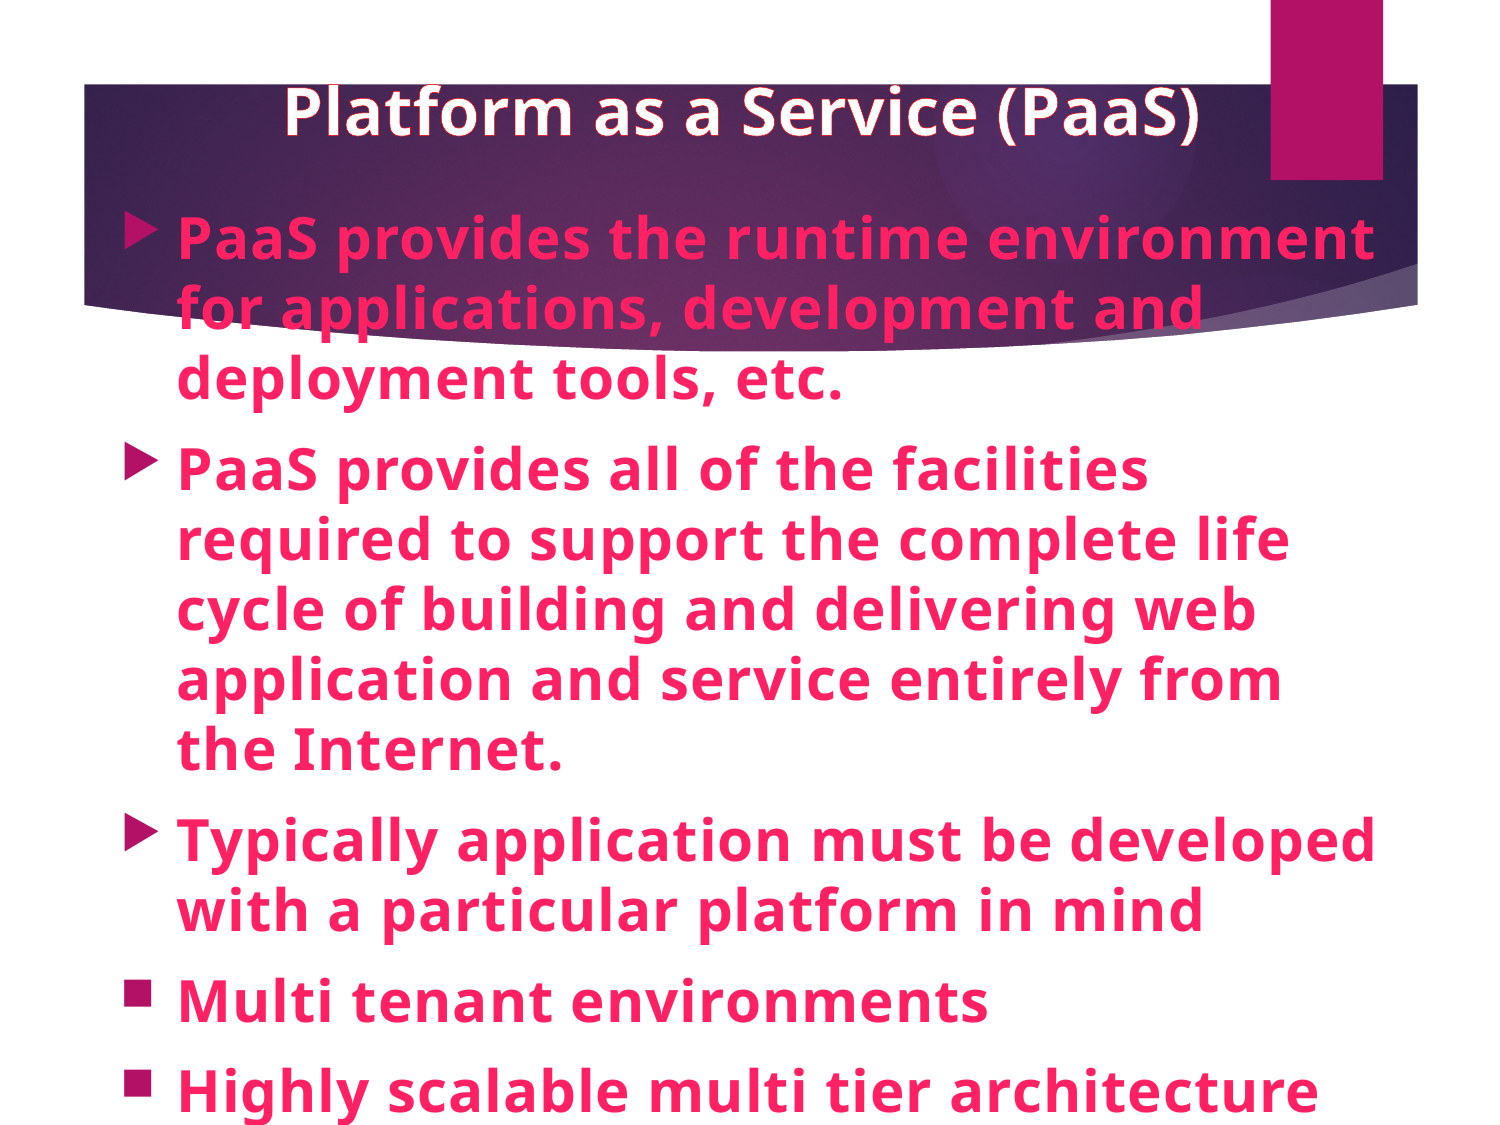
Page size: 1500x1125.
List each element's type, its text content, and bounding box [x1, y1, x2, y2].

list PaaS provides the runtime environment for applications, development and deployment tools, etc. PaaS provides all of the facilities required to support the complete life cycle of building and delivering web application and service entirely from the Internet. Typically application must be developed with a particular platform in mind Multi tenant environments Highly scalable multi tier architecture [105, 193, 1400, 1125]
title Platform as a Service (PaaS) [103, 0, 1397, 218]
